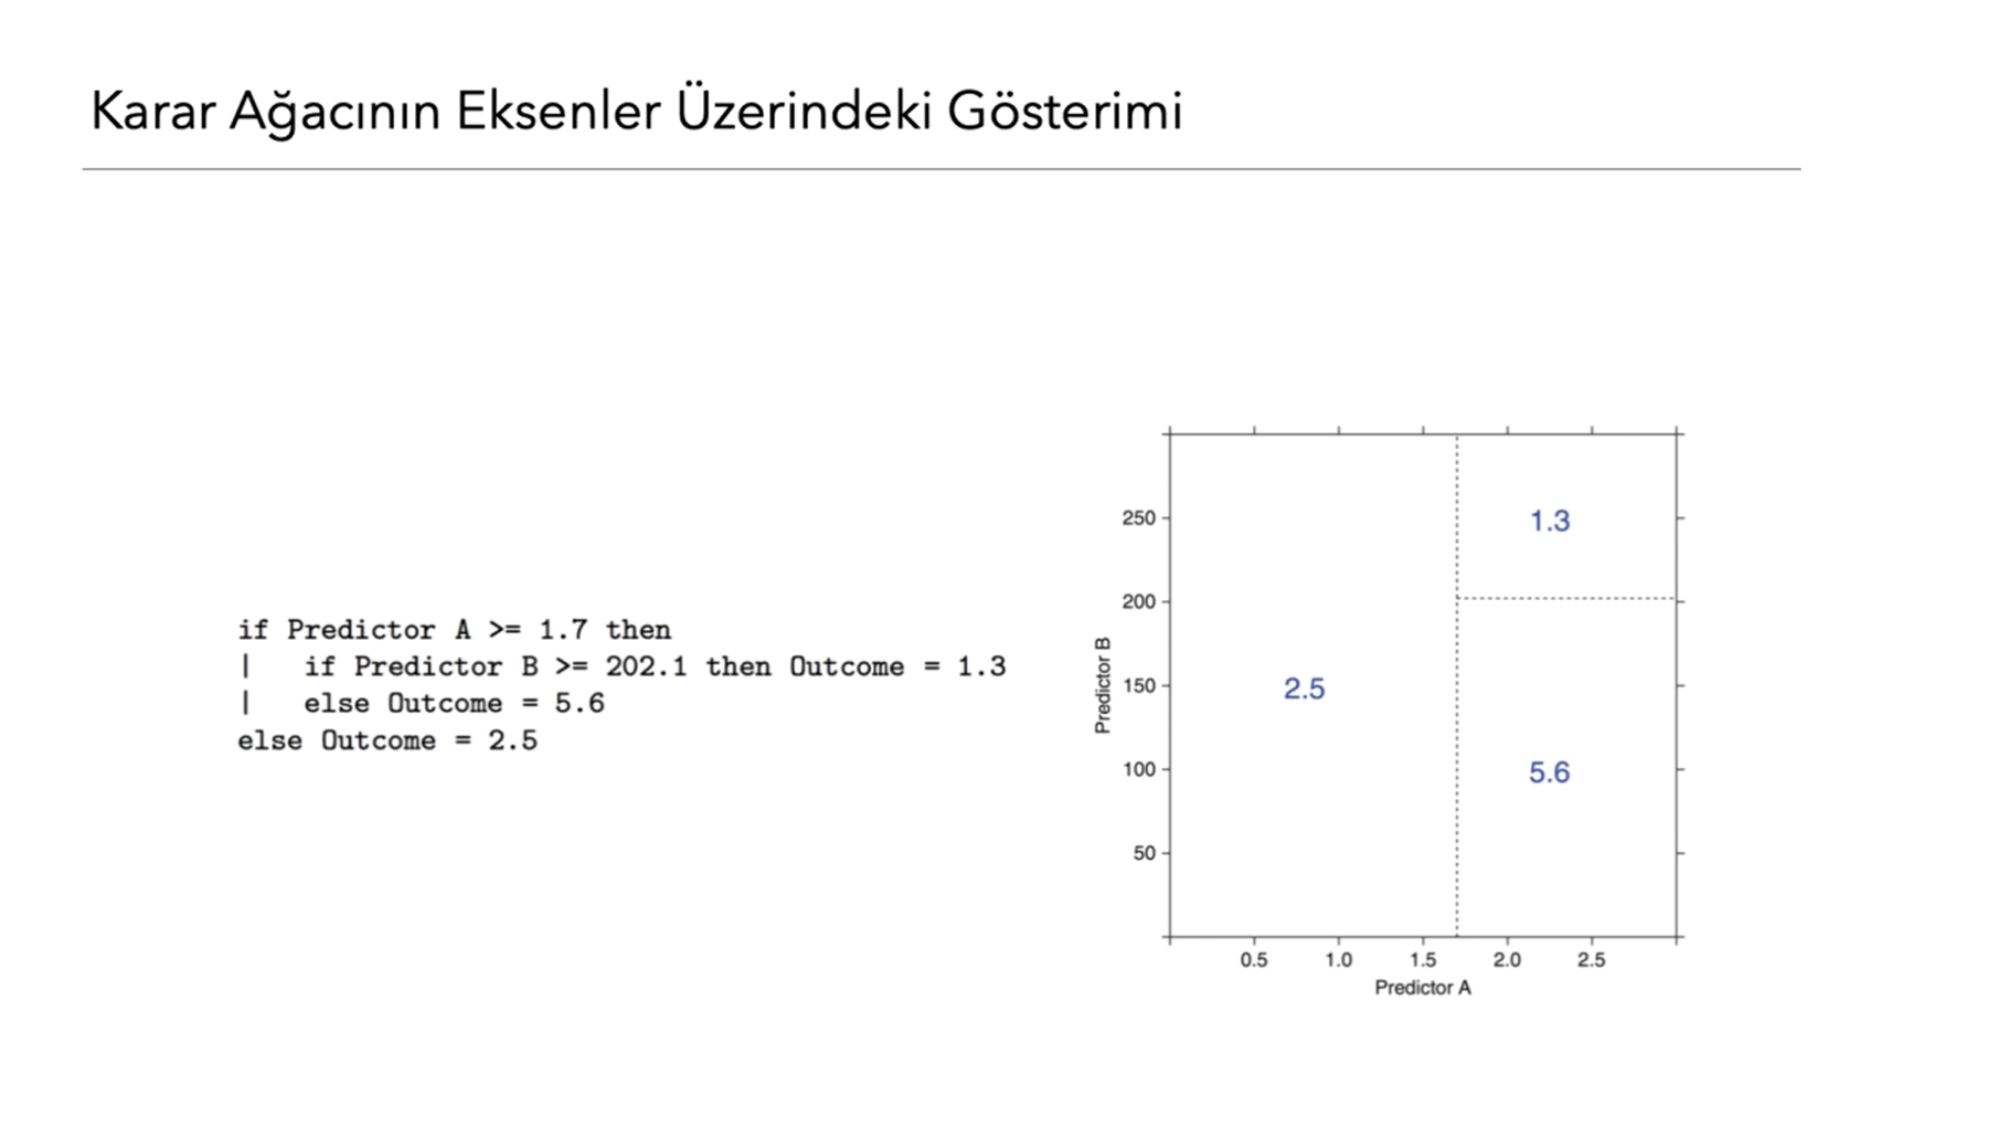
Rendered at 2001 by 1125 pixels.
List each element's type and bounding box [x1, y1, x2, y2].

picture [0, 51, 1802, 1125]
